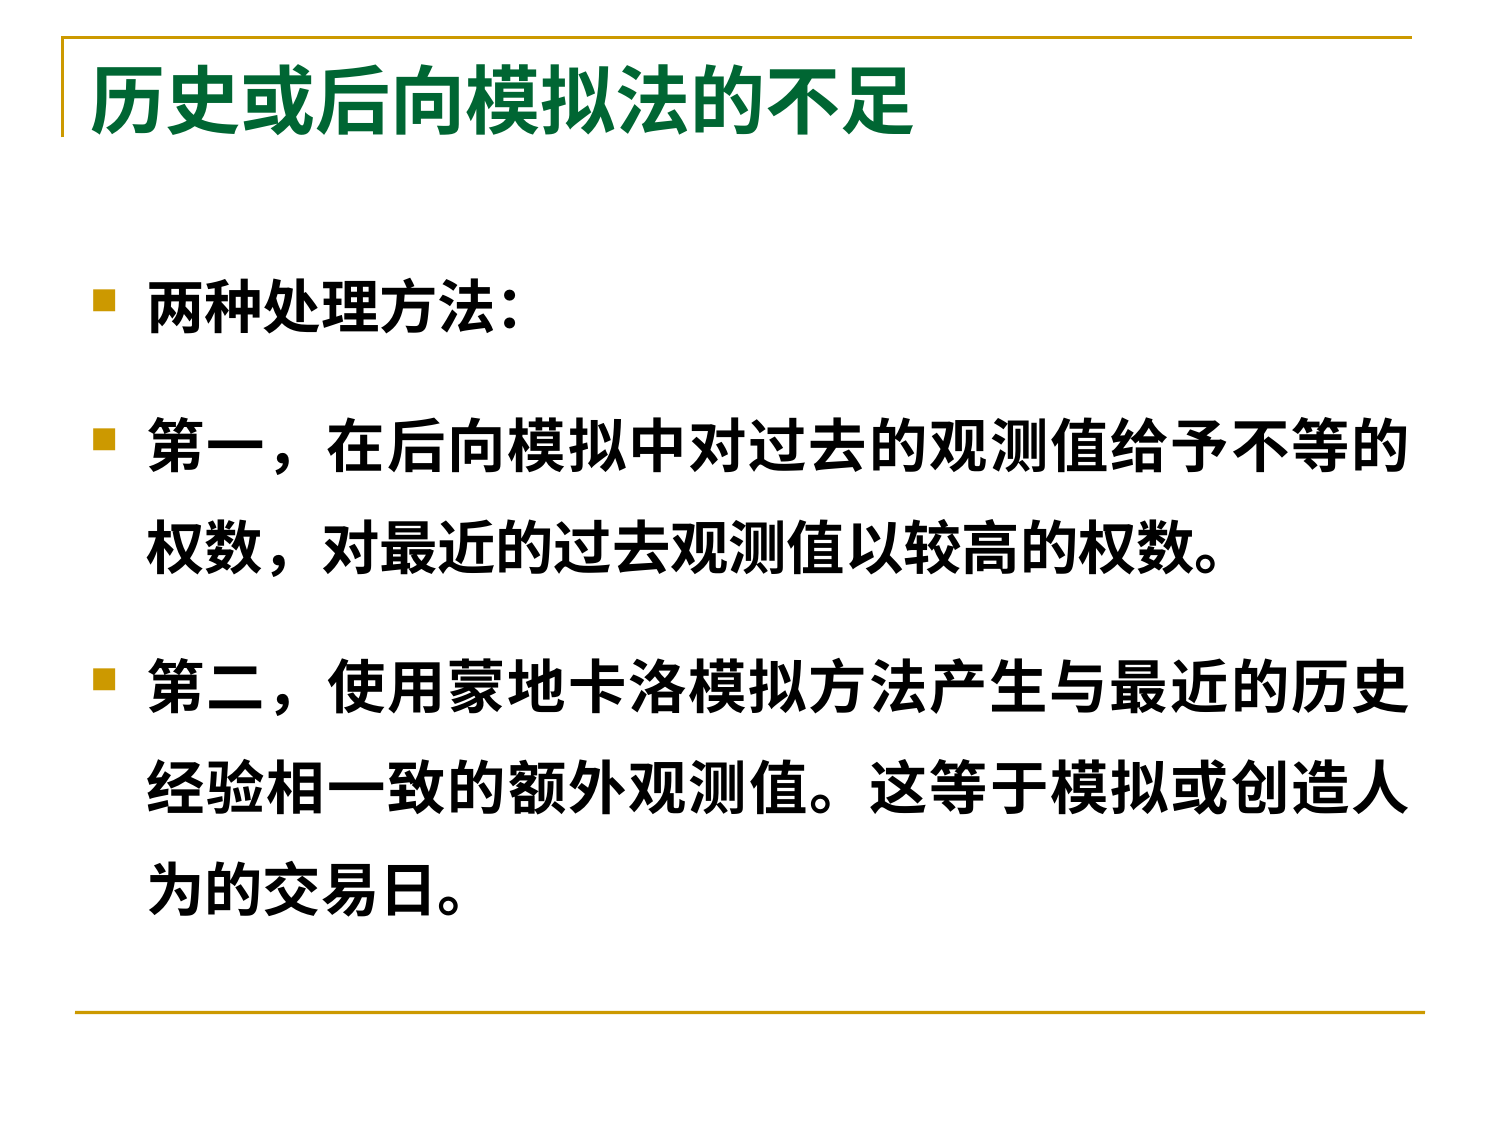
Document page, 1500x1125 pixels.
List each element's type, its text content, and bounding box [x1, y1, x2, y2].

list 两种处理方法： 第一，在后向模拟中对过去的观测值给予不等的权数，对最近的过去观测值以较高的权数。 第二，使用蒙地卡洛模拟方法产生与最近的历史经验相一致的额外观测值。这等于模拟或创造人为的交易日。 [74, 231, 1426, 1006]
title 历史或后向模拟法的不足 [74, 45, 1426, 231]
